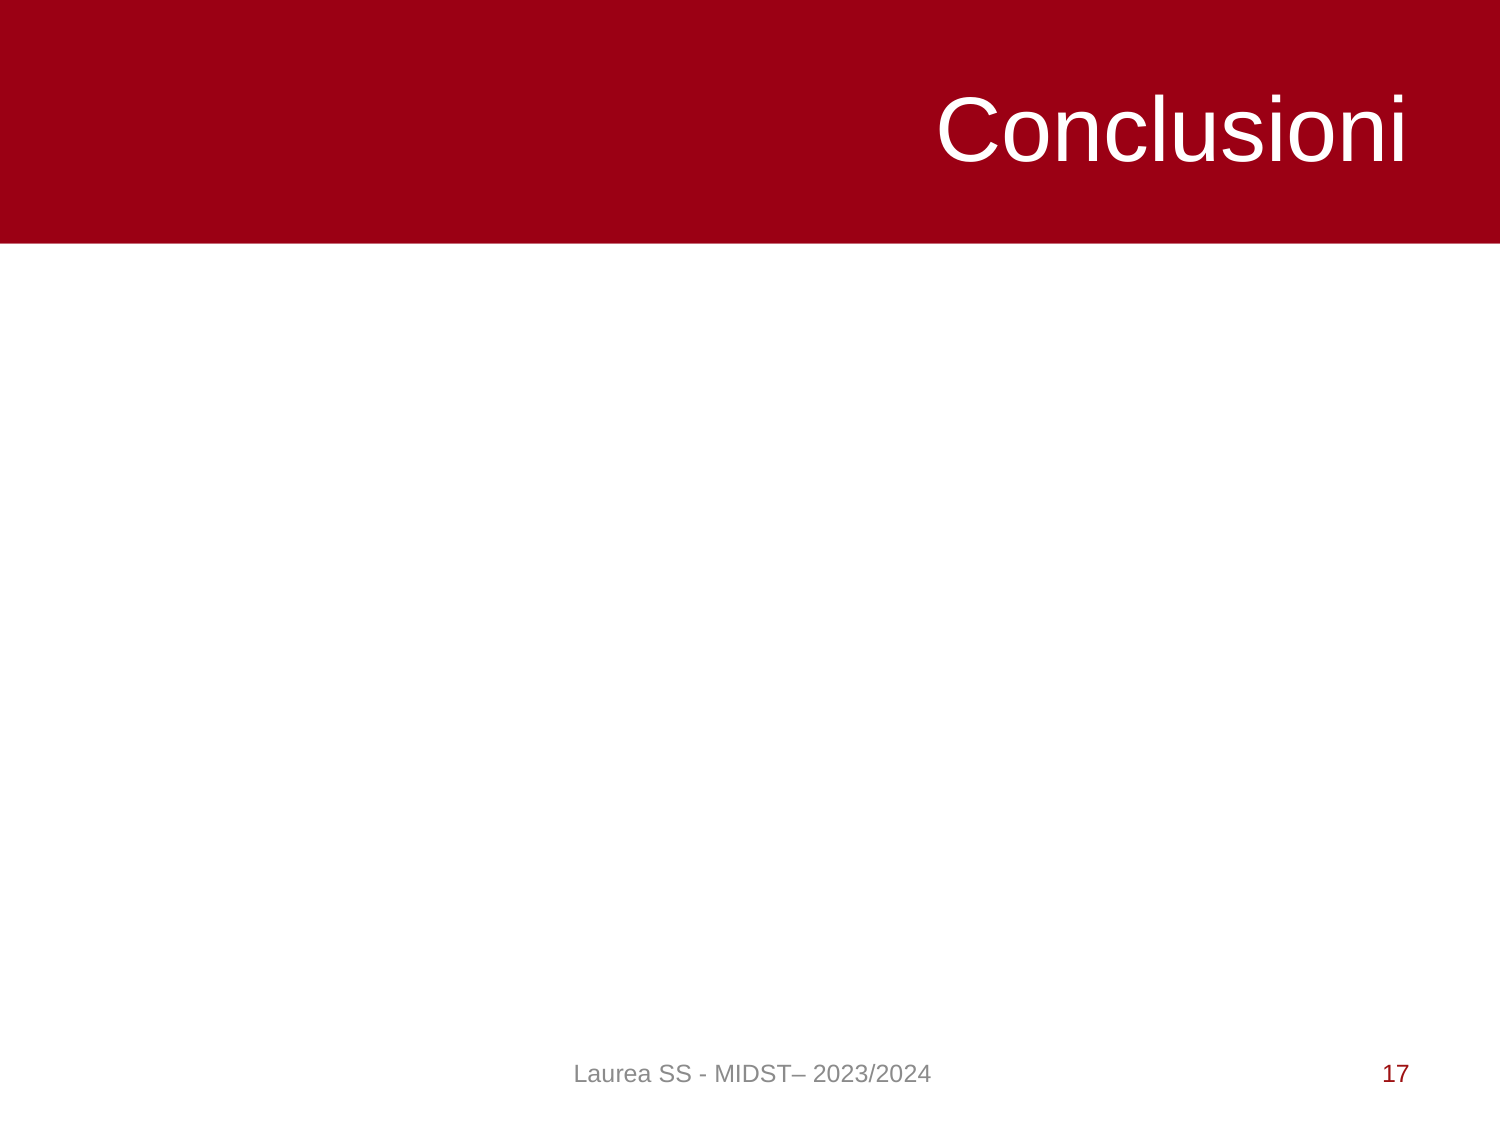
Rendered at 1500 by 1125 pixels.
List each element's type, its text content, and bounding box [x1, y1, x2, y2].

title Conclusioni [345, 16, 1425, 233]
footer Laurea SS - MIDST– 2023/2024 [459, 1042, 1047, 1103]
slide_number 17 [1074, 1042, 1425, 1103]
